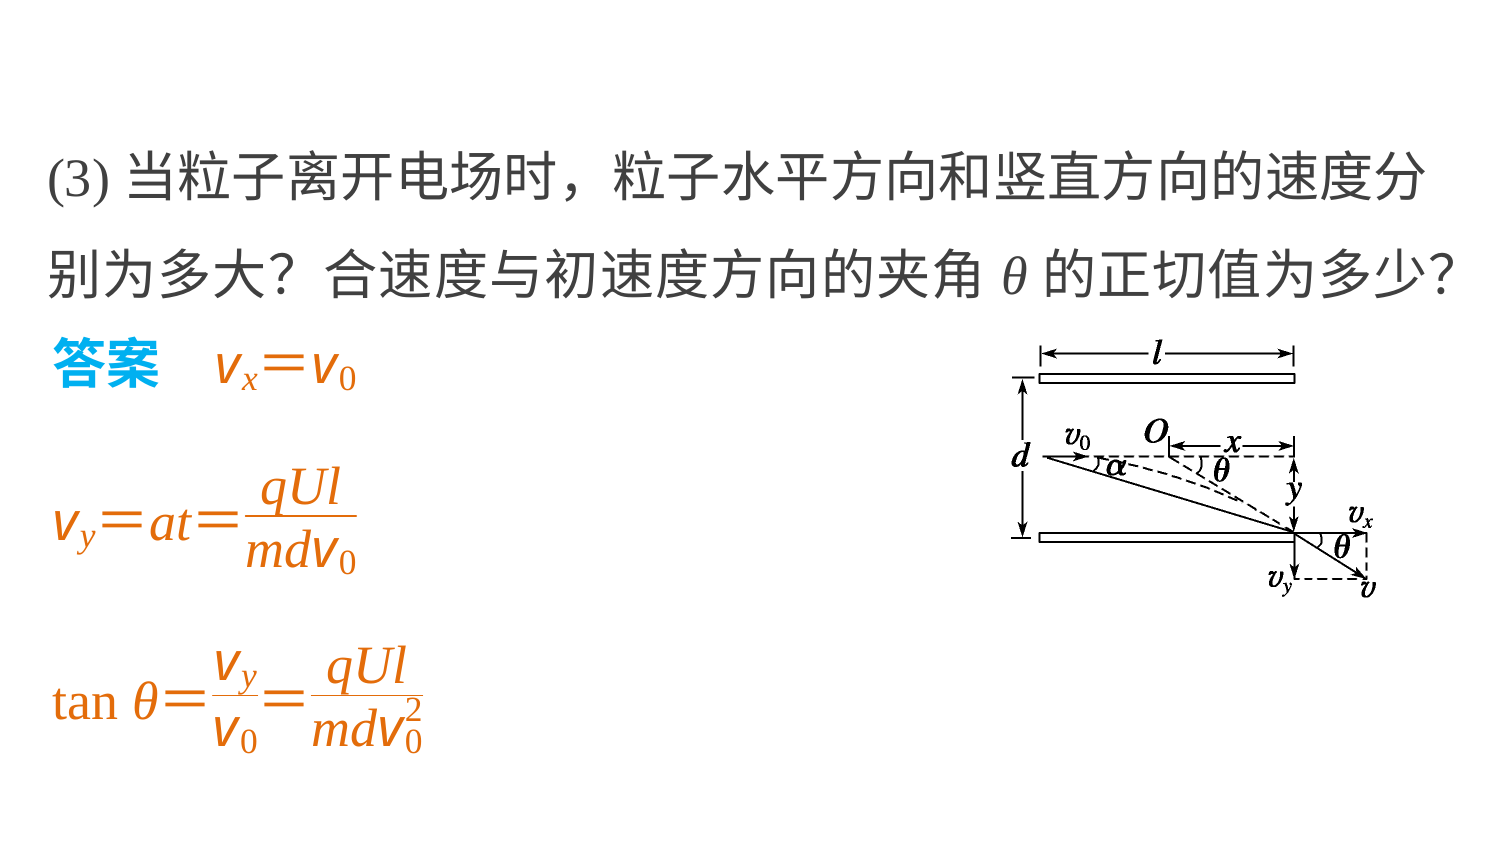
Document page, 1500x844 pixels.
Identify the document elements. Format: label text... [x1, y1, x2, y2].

text_box (3)当粒子离开电场时，粒子水平方向和竖直方向的速度分别为多大？合速度与初速度方向的夹角θ的正切值为多少？ [32, 102, 1444, 313]
picture [1009, 337, 1377, 600]
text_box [52, 315, 630, 811]
